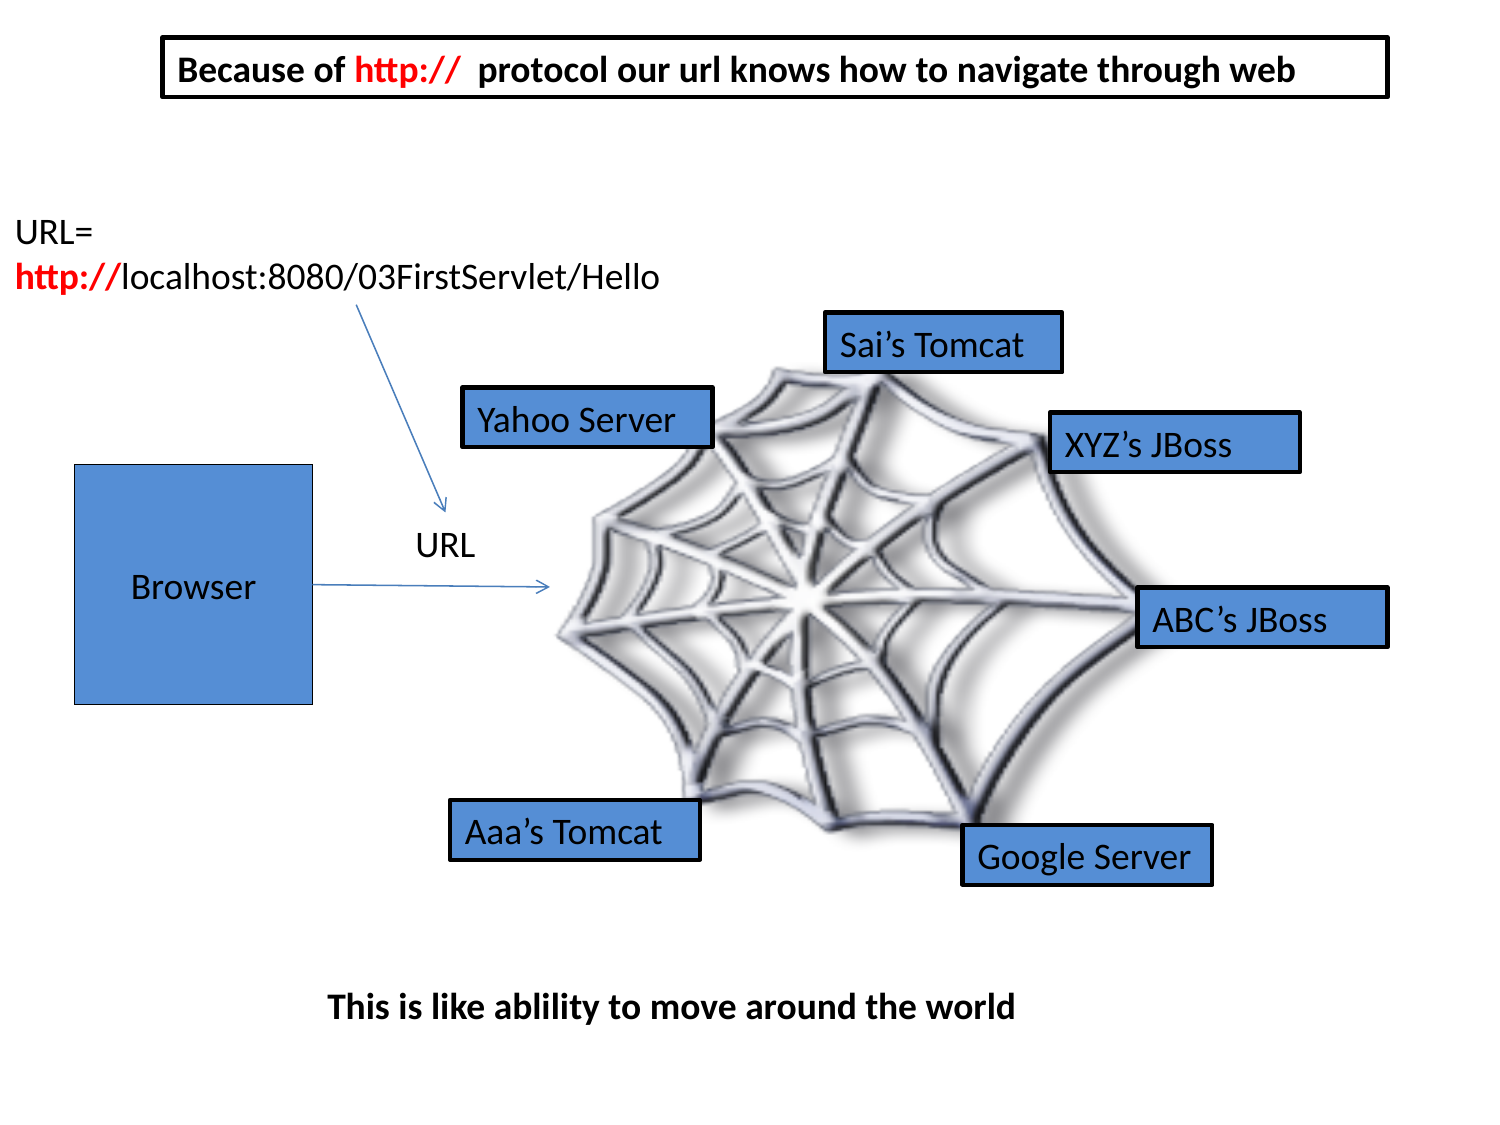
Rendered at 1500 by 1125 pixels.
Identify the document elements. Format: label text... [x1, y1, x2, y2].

text_box Because of http:// protocol our url knows how to navigate through web [160, 35, 1390, 99]
text_box Yahoo Server [460, 385, 519, 449]
text_box Google Server [1199, 823, 1214, 887]
text_box Aaa’s Tomcat [448, 798, 519, 862]
text_box ABC’s JBoss [1204, 585, 1390, 649]
text_box This is like ablility to move around the world [312, 974, 1038, 1035]
text_box Browser [74, 464, 313, 705]
text_box Sai’s Tomcat [823, 310, 1064, 360]
picture [524, 362, 1201, 879]
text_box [355, 305, 446, 513]
text_box URL [400, 512, 491, 573]
text_box XYZ’s JBoss [1204, 410, 1302, 474]
text_box URL= http://localhost:8080/03FirstServlet/Hello [0, 199, 713, 305]
